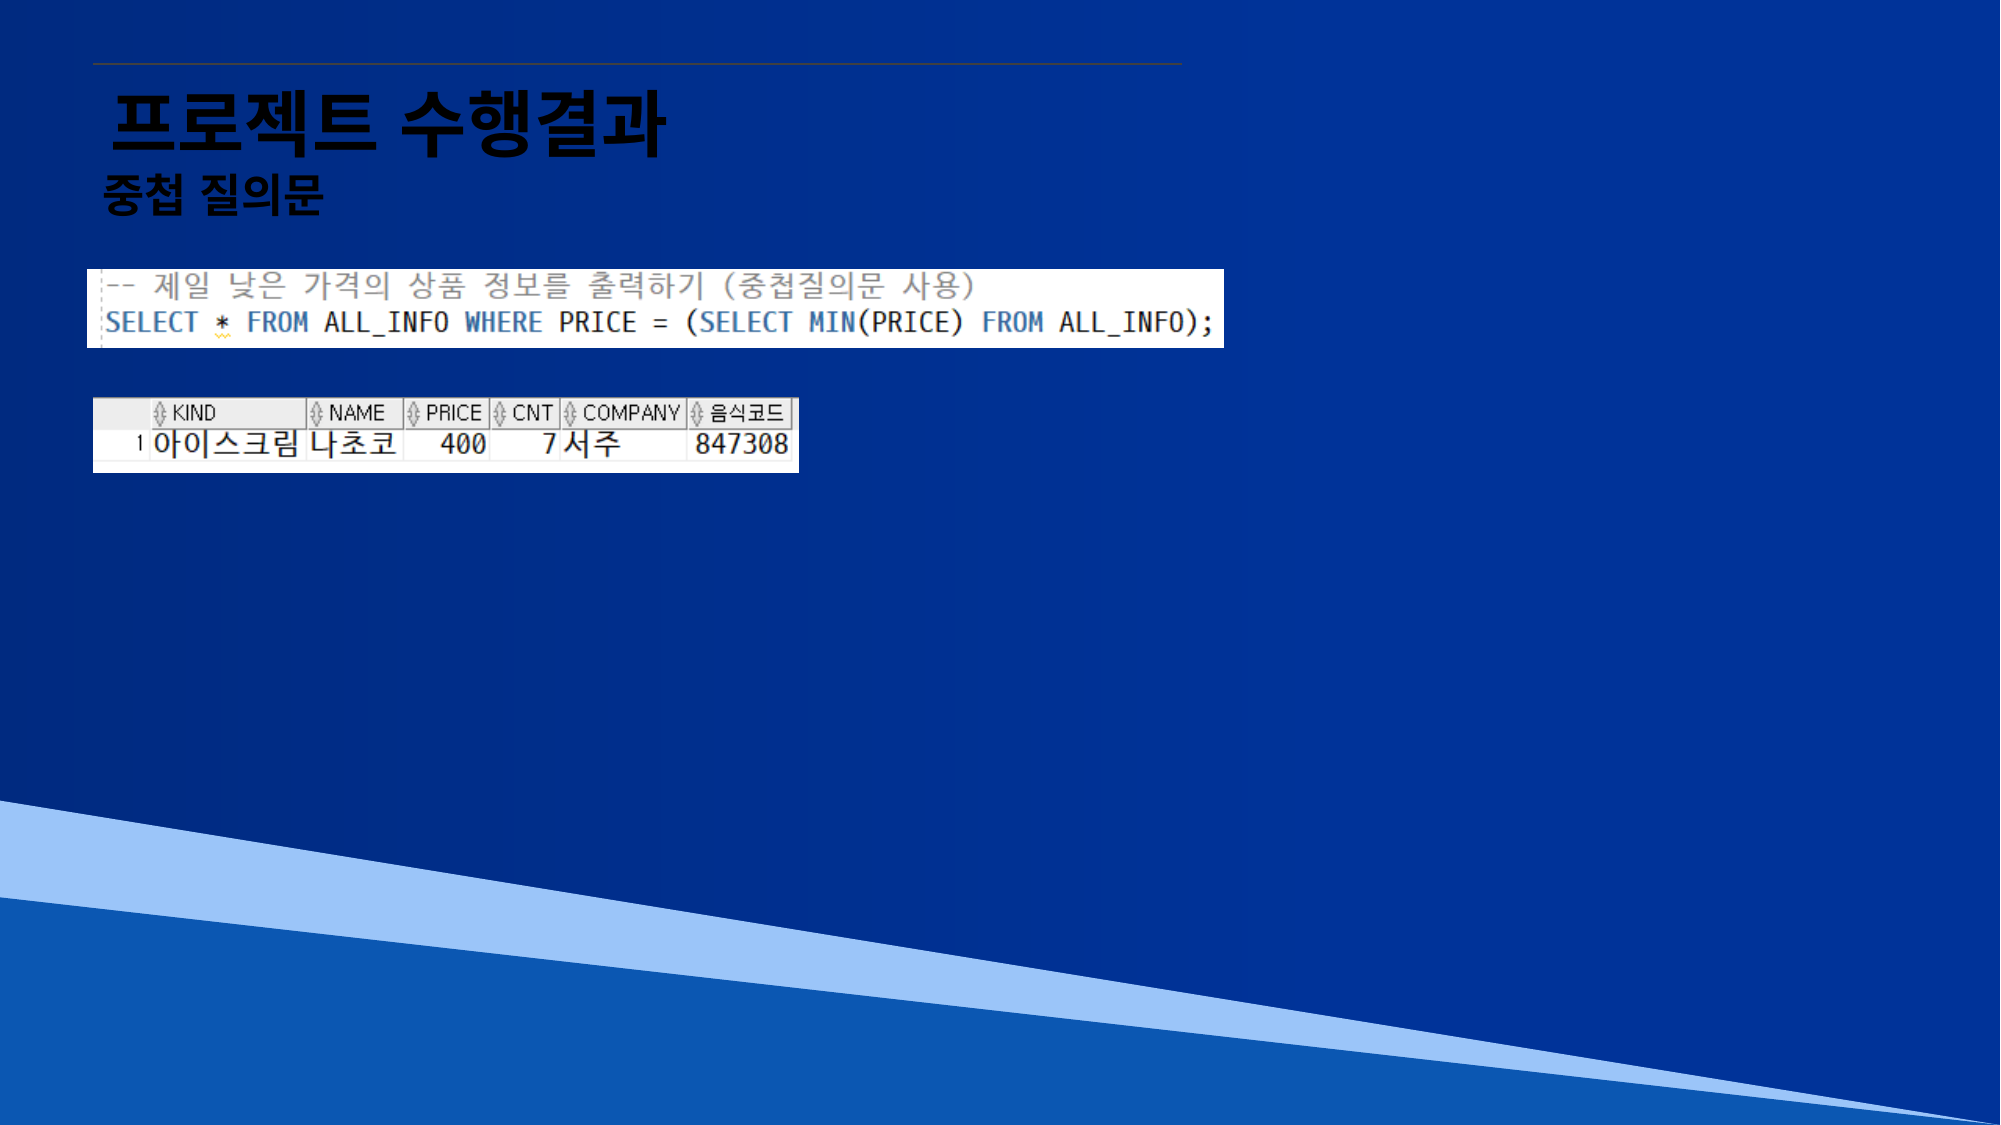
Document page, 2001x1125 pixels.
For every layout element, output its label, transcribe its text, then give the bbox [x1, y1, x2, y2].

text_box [0, 800, 2000, 1125]
picture [93, 397, 799, 473]
picture [87, 269, 1224, 349]
text_box 프로젝트 수행결과 [95, 71, 685, 158]
text_box 중첩 질의문 [87, 158, 775, 229]
